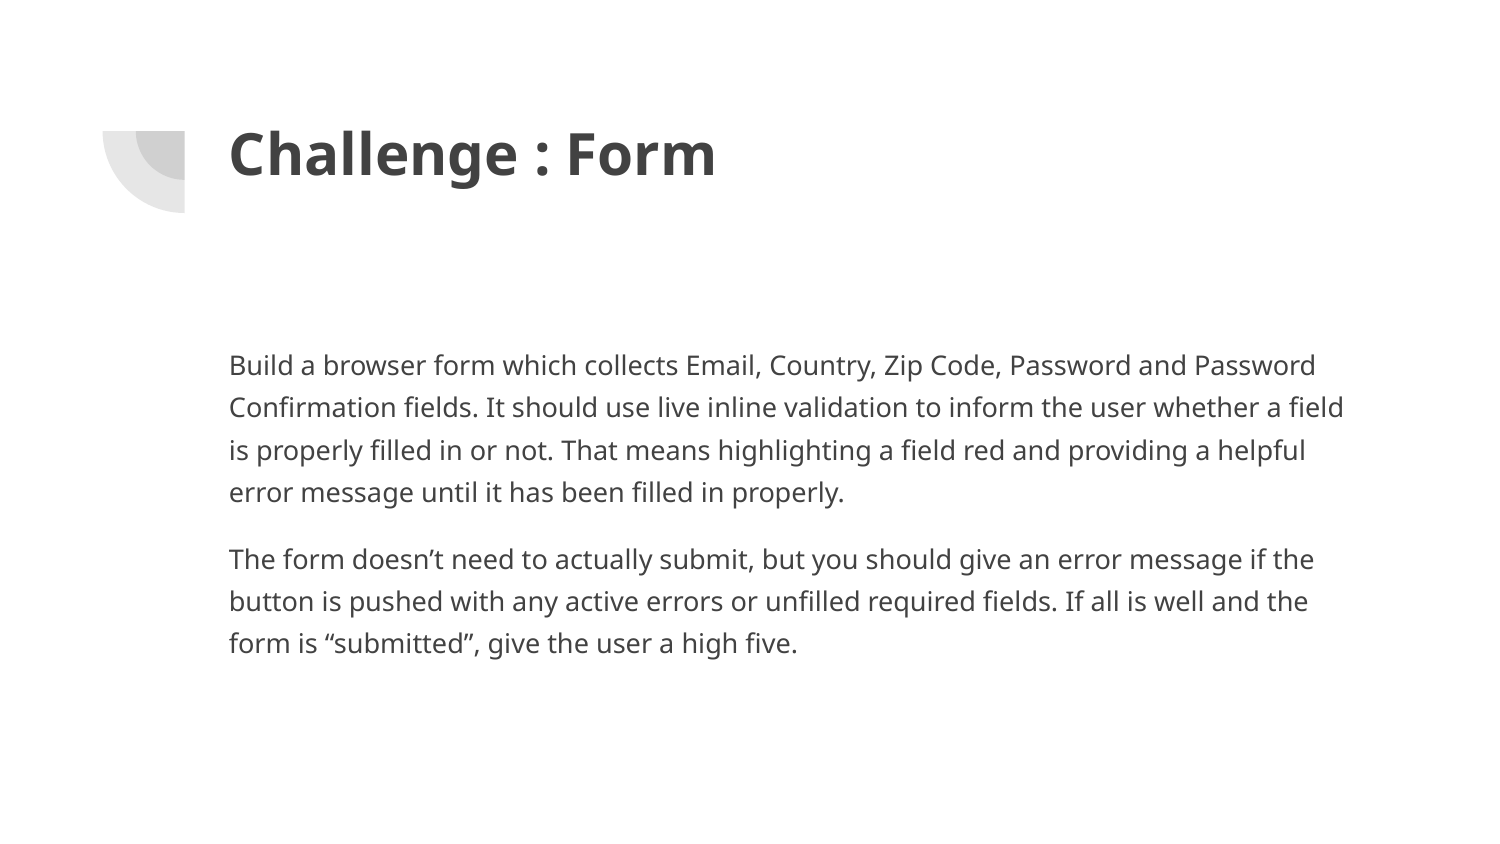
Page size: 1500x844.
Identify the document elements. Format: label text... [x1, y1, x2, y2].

list Build a browser form which collects Email, Country, Zip Code, Password and Password Confirmation fields. It should use live inline validation to inform the user whether a field is properly filled in or not. That means highlighting a field red and providing a helpful error message until it has been filled in properly. The form doesn’t need to actually submit, but you should give an error message if the button is pushed with any active errors or unfilled required fields. If all is well and the form is “submitted”, give the user a high five. [213, 326, 1368, 744]
title Challenge : Form [213, 98, 1368, 263]
